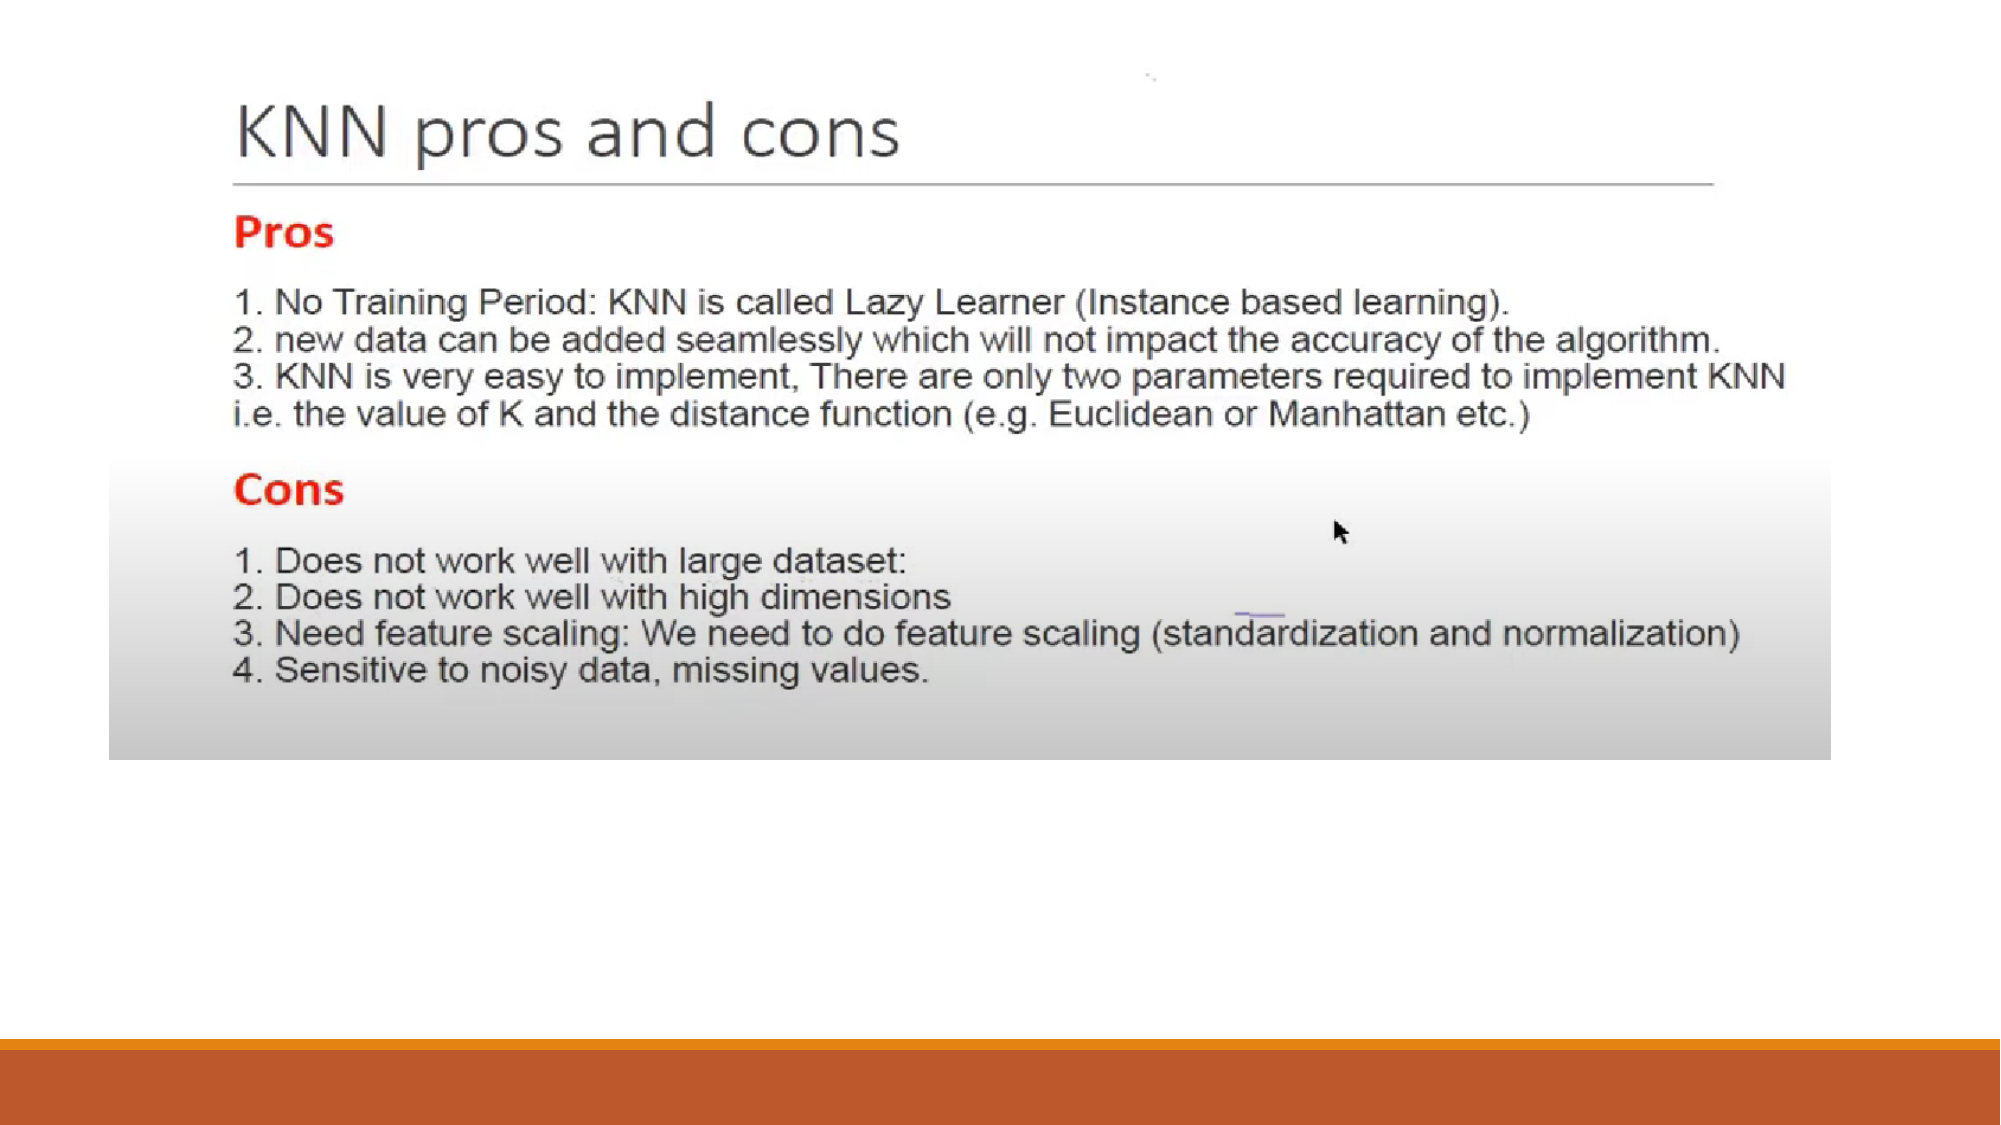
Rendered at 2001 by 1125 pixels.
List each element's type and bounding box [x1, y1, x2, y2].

list [109, 0, 1832, 761]
